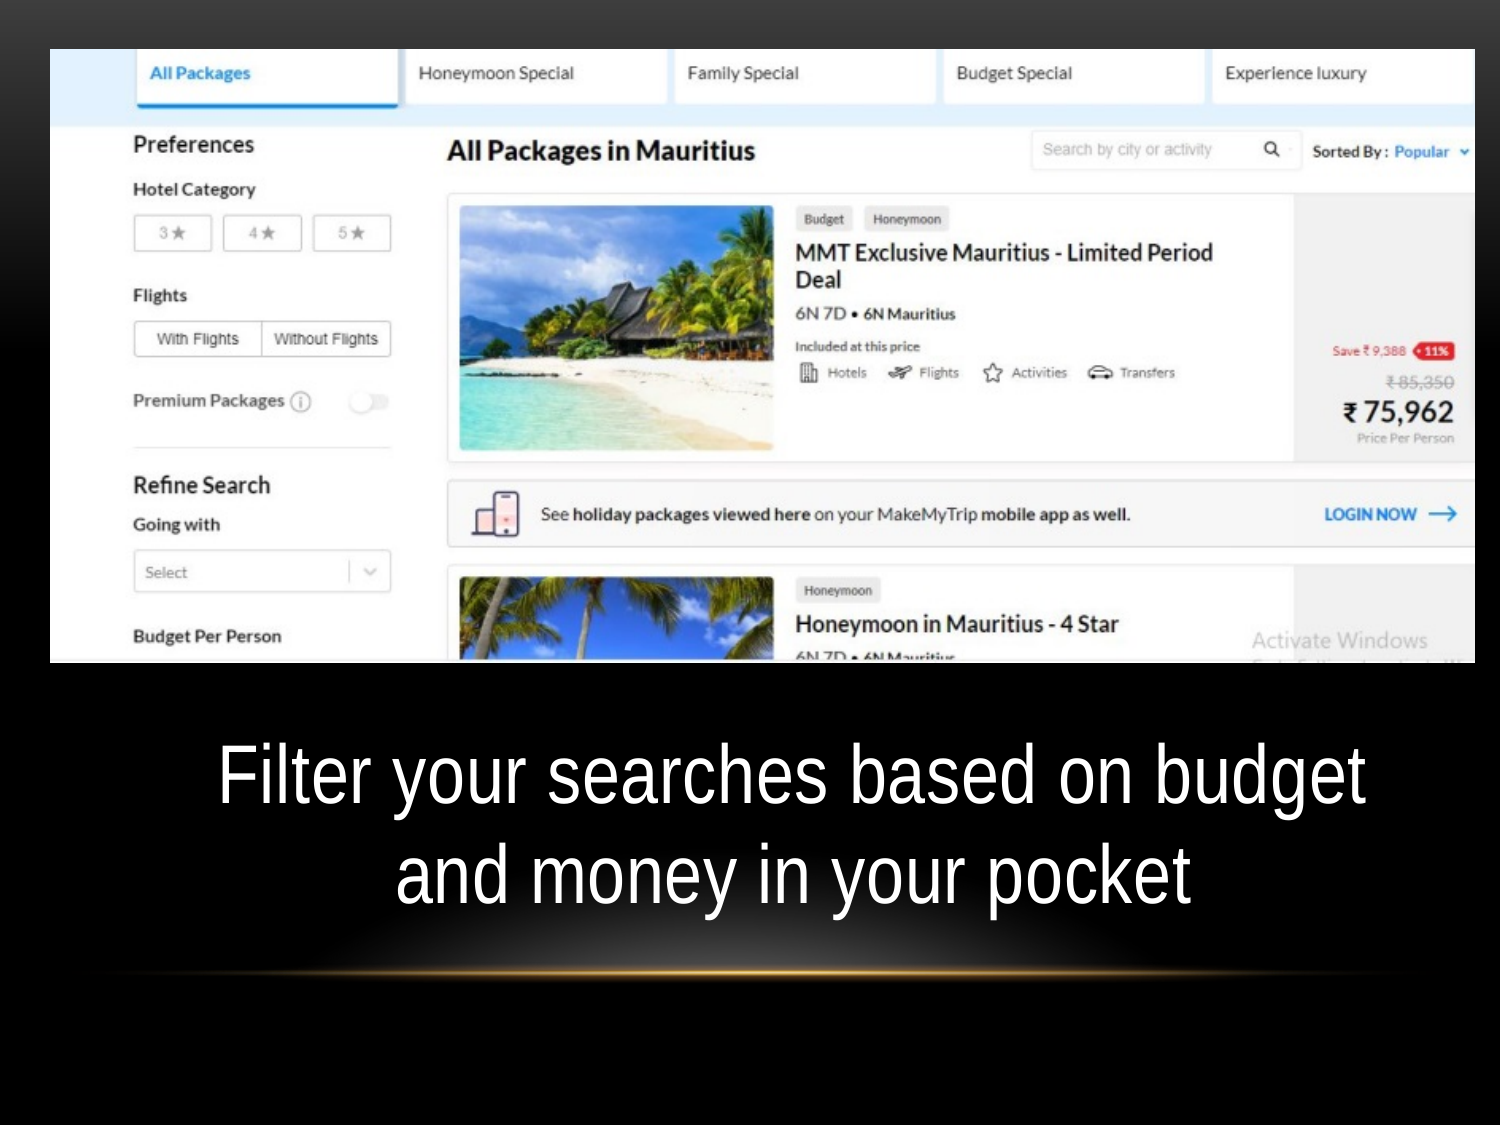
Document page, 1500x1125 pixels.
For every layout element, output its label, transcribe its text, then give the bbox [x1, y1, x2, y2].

picture [0, 0, 1500, 1125]
list Filter your searches based on budget and money in your pocket [187, 712, 1400, 938]
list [49, 49, 1476, 663]
